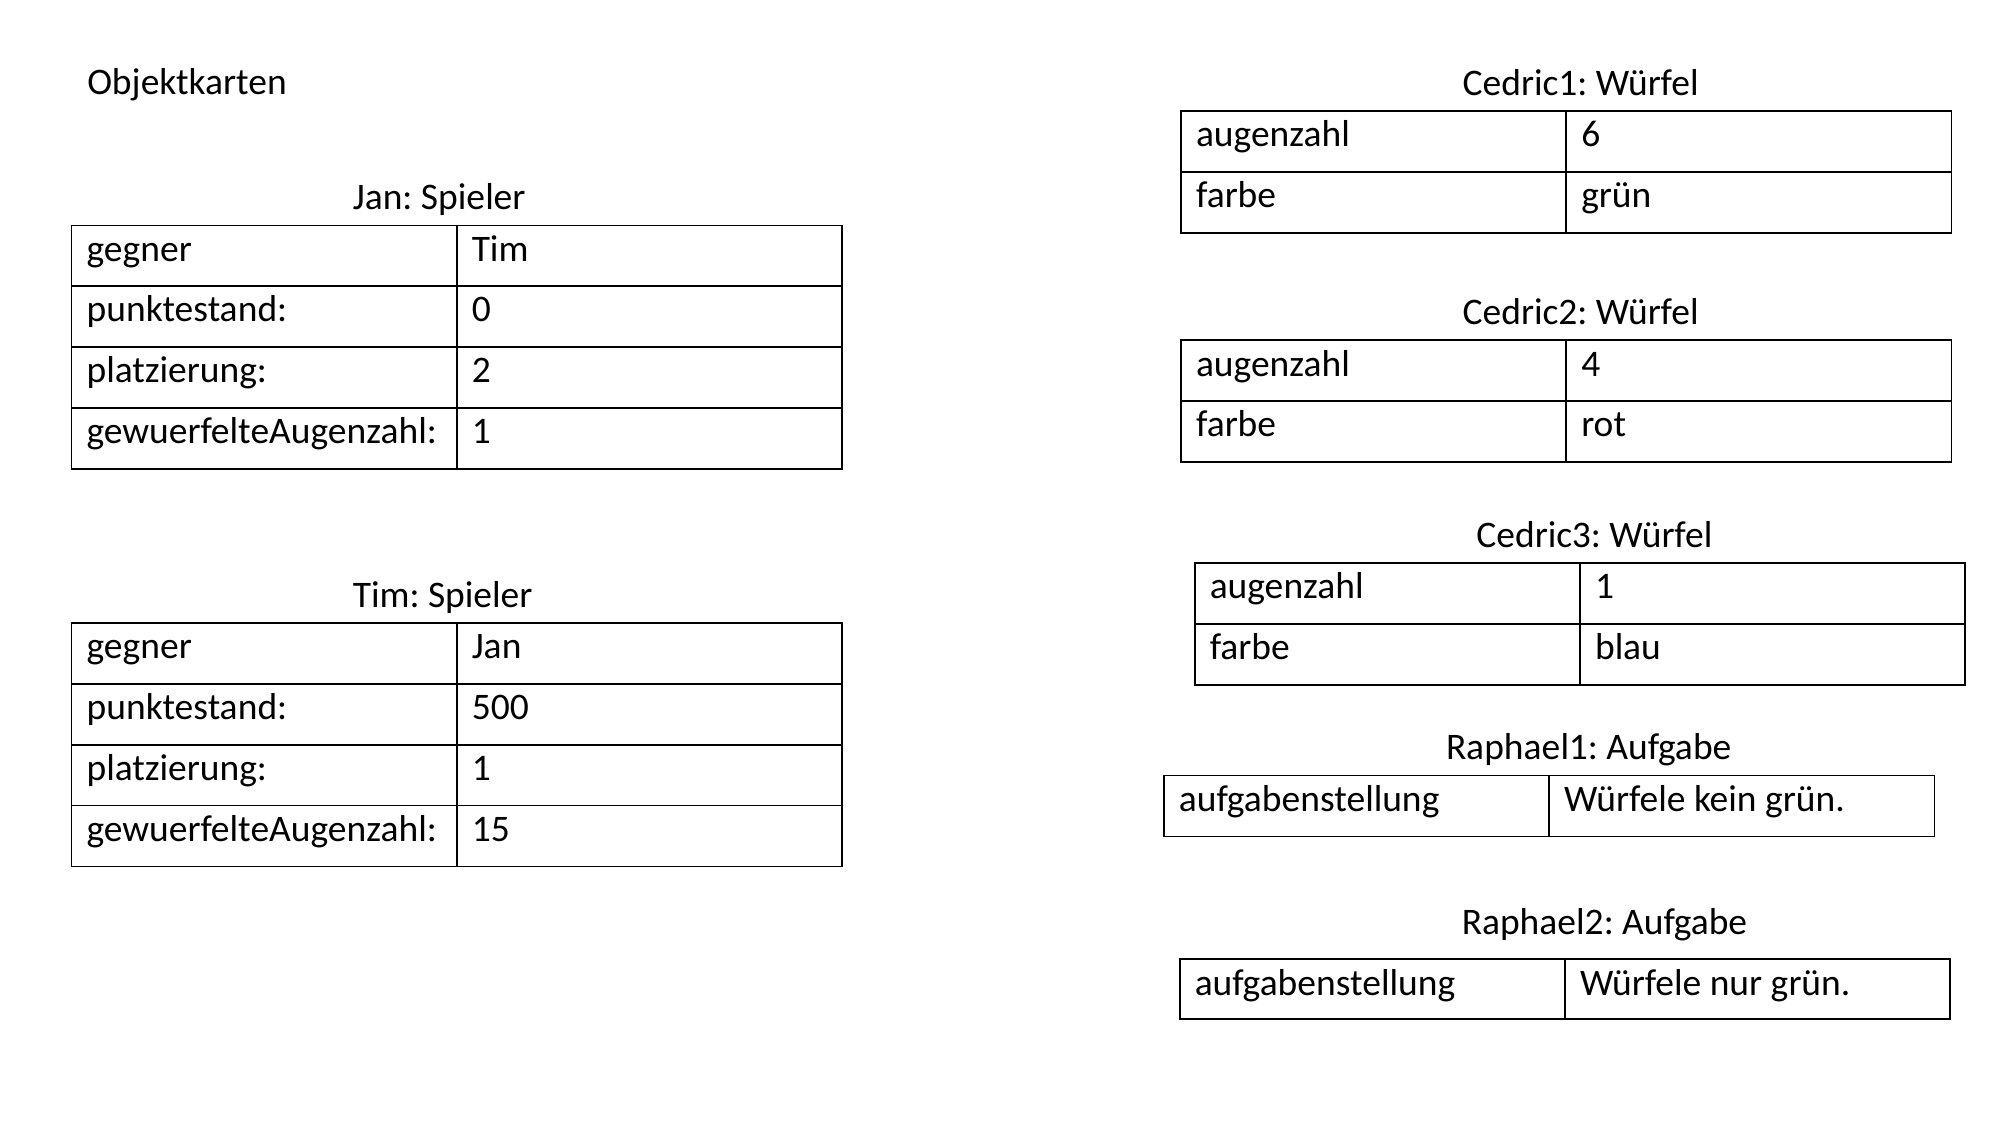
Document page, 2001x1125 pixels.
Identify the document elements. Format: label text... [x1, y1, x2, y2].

table_header aufgabenstellung [1165, 776, 1548, 836]
table_header 6 [1567, 112, 1951, 171]
table_header augenzahl [1182, 112, 1565, 171]
text_box Cedric3: Würfel [1461, 502, 1728, 563]
table_cell 1 [458, 746, 841, 805]
text_box Cedric1: Würfel [1448, 50, 1714, 111]
table_cell punktestand: [72, 685, 456, 744]
table_header 1 [1581, 564, 1964, 623]
table_cell 2 [458, 348, 841, 407]
table_cell farbe [1182, 402, 1565, 461]
table_cell 1 [458, 409, 841, 468]
table_header Würfele kein grün. [1550, 776, 1934, 836]
text_box Objektkarten [72, 49, 302, 110]
table_header gegner [72, 624, 456, 683]
table_header Würfele nur grün. [1566, 960, 1949, 1018]
table_cell 0 [458, 287, 841, 346]
table_header Tim [458, 226, 841, 285]
text_box Jan: Spieler [338, 164, 541, 225]
table_header gegner [72, 226, 456, 285]
table_cell platzierung: [72, 746, 456, 805]
table_header augenzahl [1182, 341, 1565, 400]
table_cell 500 [458, 685, 841, 744]
table_cell 15 [458, 806, 841, 866]
table_cell grün [1567, 173, 1951, 232]
text_box Cedric2: Würfel [1448, 279, 1714, 340]
table_cell farbe [1196, 625, 1579, 684]
table_cell farbe [1182, 173, 1565, 232]
text_box Raphael2: Aufgabe [1447, 889, 1763, 950]
table_header aufgabenstellung [1181, 960, 1564, 1018]
table_cell gewuerfelteAugenzahl: [72, 409, 456, 468]
table_cell platzierung: [72, 348, 456, 407]
table_cell punktestand: [72, 287, 456, 346]
table_header augenzahl [1196, 564, 1579, 623]
table_cell rot [1567, 402, 1951, 461]
table_header Jan [458, 624, 841, 683]
table_cell gewuerfelteAugenzahl: [72, 806, 456, 866]
text_box Raphael1: Aufgabe [1431, 714, 1747, 775]
table_cell blau [1581, 625, 1964, 684]
table_header 4 [1567, 341, 1951, 400]
text_box Tim: Spieler [338, 562, 548, 623]
